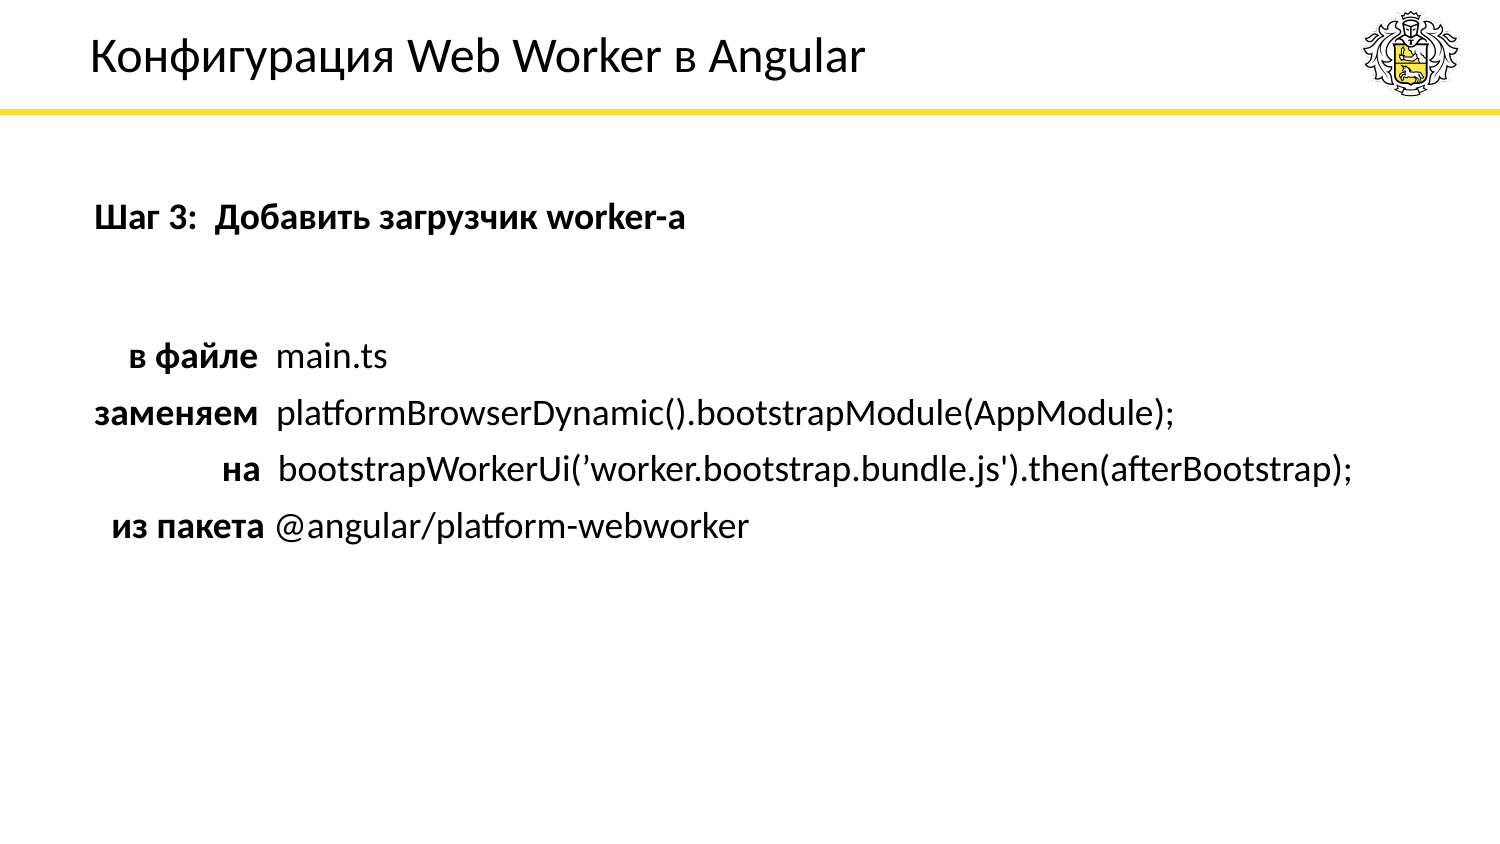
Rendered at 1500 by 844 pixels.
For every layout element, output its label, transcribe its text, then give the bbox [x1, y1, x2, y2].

title Конфигурация Web Worker в Angular [75, 26, 1425, 79]
picture [1360, 2, 1461, 103]
text_box в файле main.ts заменяем platformBrowserDynamic().bootstrapModule(AppModule); на bootstrapWorkerUi(’worker.bootstrap.bundle.js').then(afterBootstrap); из пакета @angular/platform-webworker [50, 315, 1401, 393]
list Шаг 3: Добавить загрузчик worker-a [50, 177, 1401, 254]
